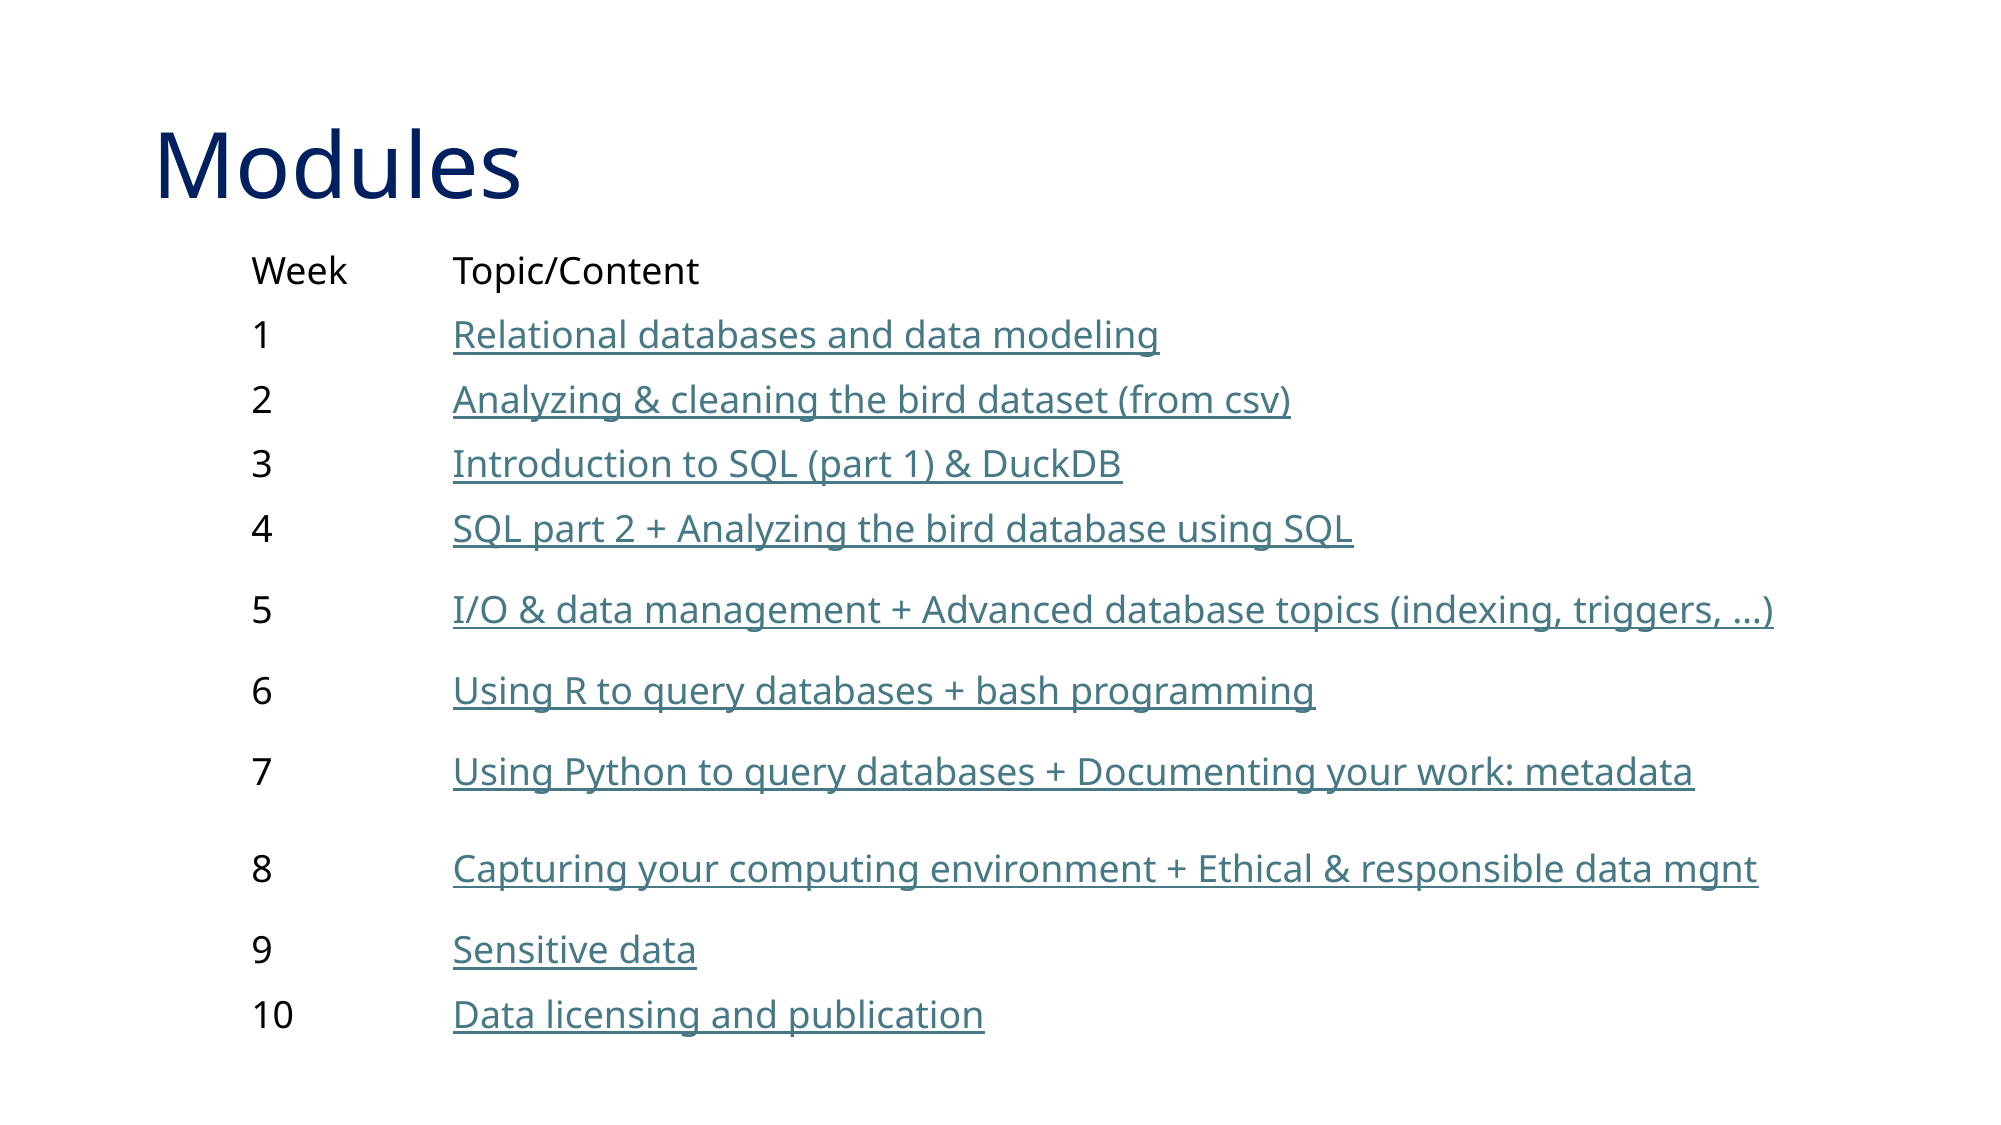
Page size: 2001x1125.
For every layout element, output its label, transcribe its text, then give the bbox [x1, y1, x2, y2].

table_cell Introduction to SQL (part 1) & DuckDB [439, 431, 1812, 496]
table_cell Using R to query databases + bash programming [439, 658, 1812, 722]
table_cell 2 [238, 367, 439, 431]
table_cell 3 [238, 431, 439, 496]
table_cell 4 [238, 496, 439, 560]
table_header Week [238, 238, 439, 302]
table_cell Capturing your computing environment + Ethical & responsible data mgnt [439, 820, 1812, 917]
table_cell 7 [238, 722, 439, 820]
table_cell 1 [238, 302, 439, 367]
table_cell 9 [238, 917, 439, 981]
table_cell SQL part 2 + Analyzing the bird database using SQL [439, 496, 1812, 560]
title Modules [137, 59, 1863, 278]
table_cell 6 [238, 658, 439, 722]
table_cell 8 [238, 820, 439, 917]
table_cell Data licensing and publication [439, 981, 1812, 1046]
table_cell 10 [238, 981, 439, 1046]
table_cell Sensitive data [439, 917, 1812, 981]
table_cell 5 [238, 560, 439, 658]
table_header Topic/Content [439, 238, 1812, 302]
table_cell Analyzing & cleaning the bird dataset (from csv) [439, 367, 1812, 431]
table_cell Relational databases and data modeling [439, 302, 1812, 367]
table_cell Using Python to query databases + Documenting your work: metadata [439, 722, 1812, 820]
table_cell I/O & data management + Advanced database topics (indexing, triggers, …) [439, 560, 1812, 658]
